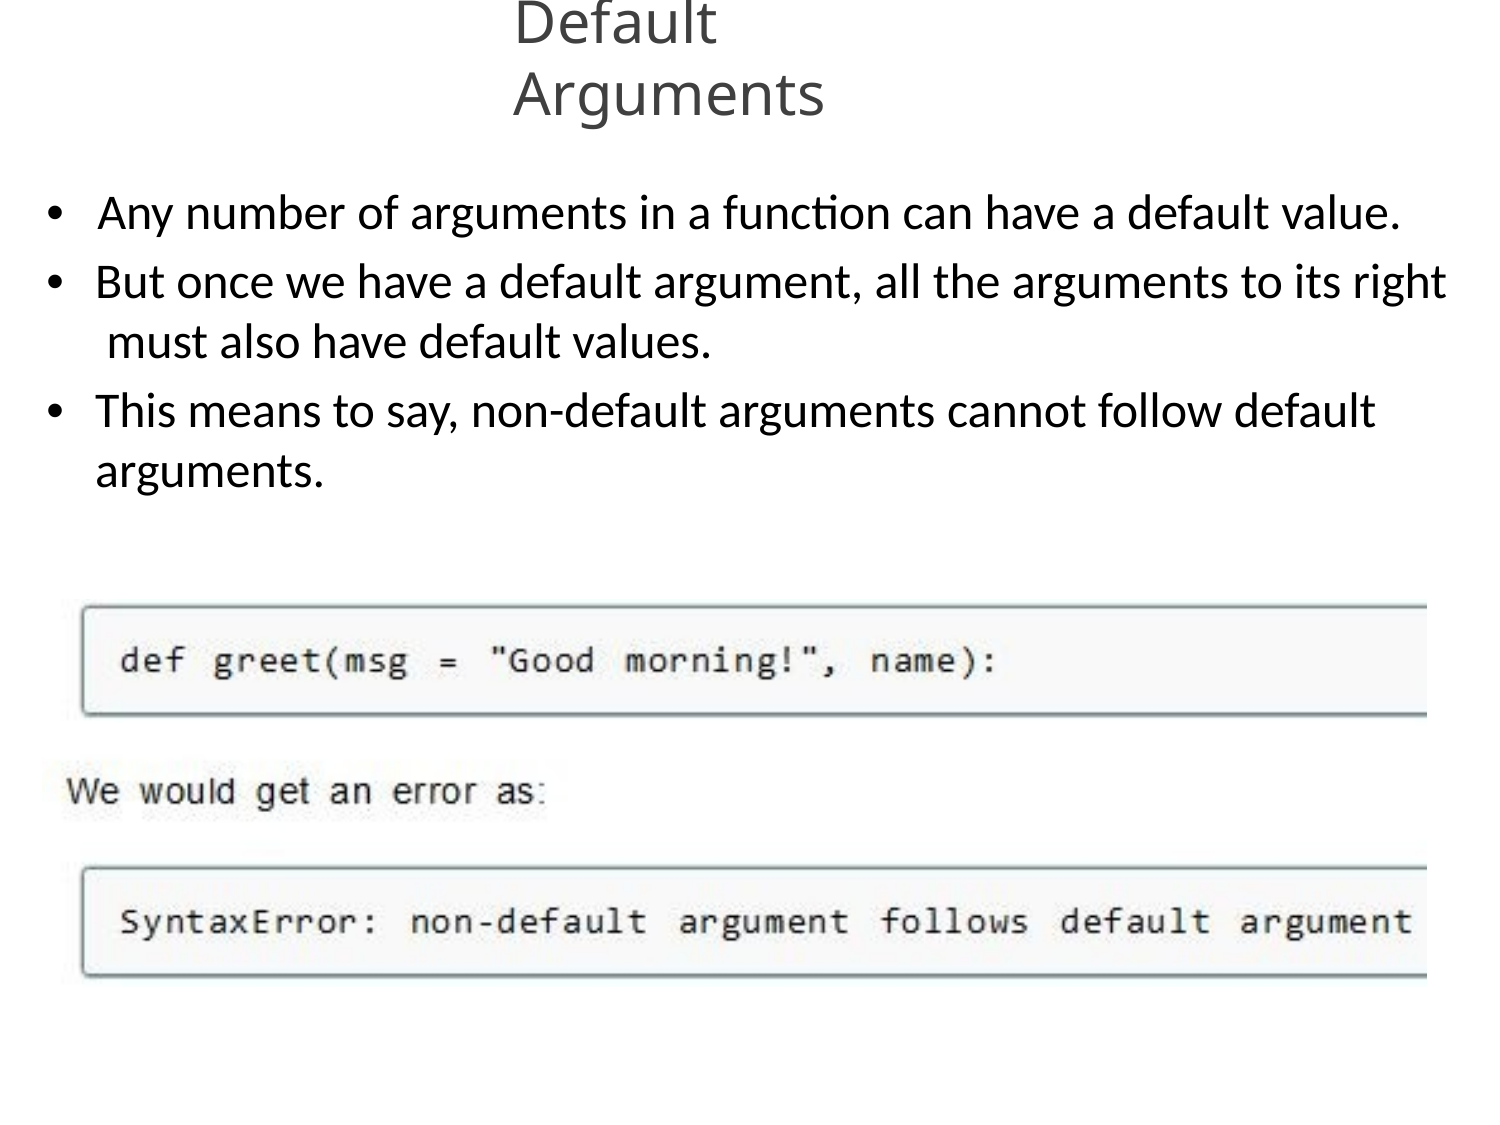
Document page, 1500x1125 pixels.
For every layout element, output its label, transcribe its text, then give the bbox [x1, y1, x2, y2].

picture [42, 599, 1427, 987]
title Default Arguments [511, 0, 988, 128]
text_box • Any number of arguments in a function can have a default value. • But once we have a default argument, all the arguments to its right must also have default values. • This means to say, non-default arguments cannot follow default arguments. [44, 167, 1459, 498]
